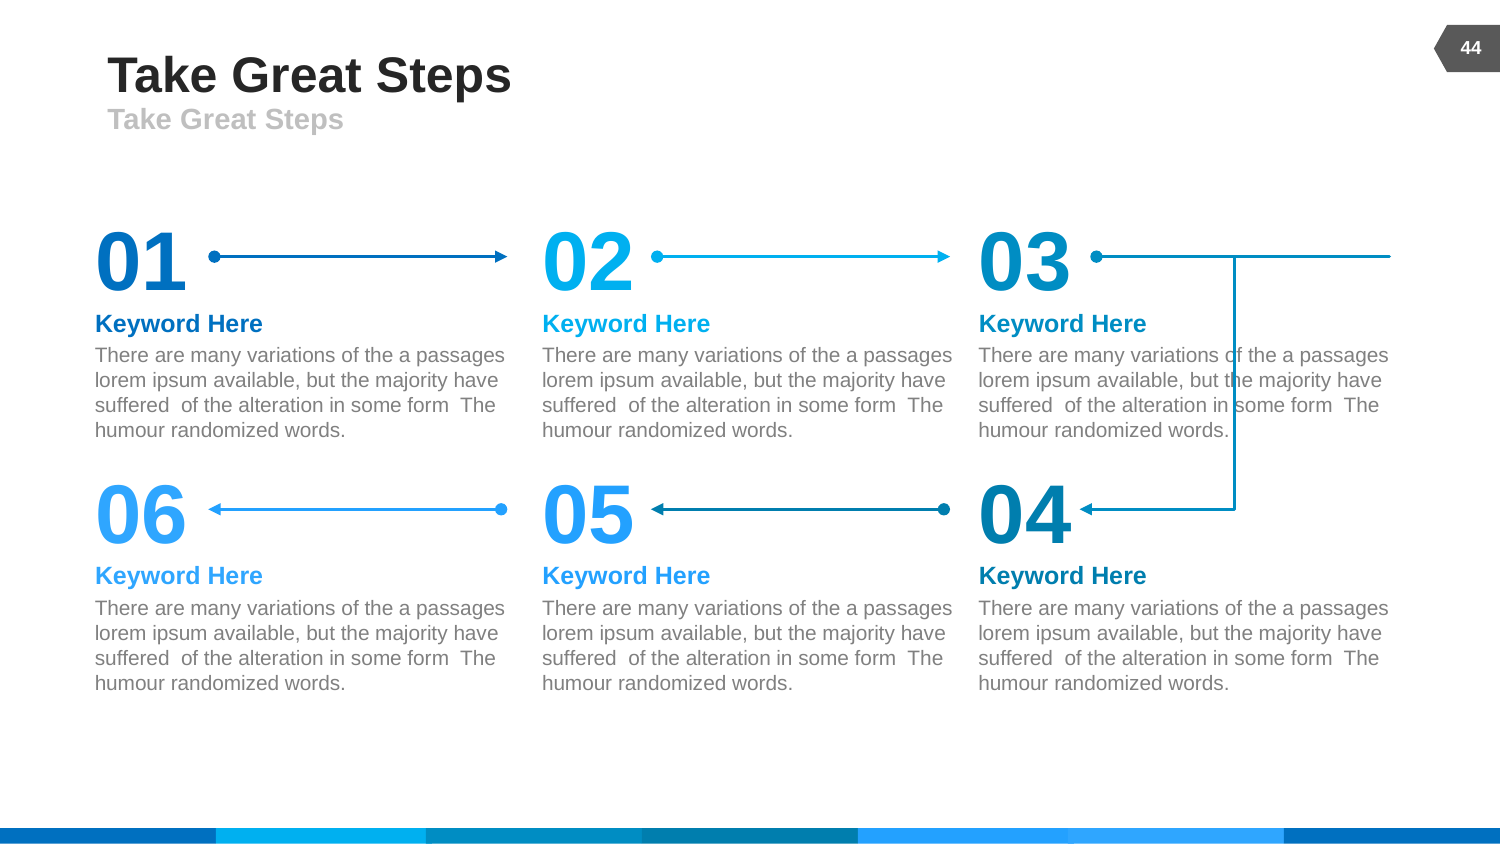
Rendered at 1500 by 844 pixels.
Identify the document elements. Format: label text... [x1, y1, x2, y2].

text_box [978, 559, 1390, 697]
text_box 06 [95, 460, 188, 558]
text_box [94, 306, 507, 444]
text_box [978, 306, 1074, 444]
text_box 03 [978, 207, 1072, 306]
text_box 02 [542, 207, 636, 305]
title Take Great Steps [107, 43, 1033, 102]
text_box 04 [978, 460, 1072, 559]
slide_number 44 [1439, 24, 1500, 70]
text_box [1079, 256, 1390, 510]
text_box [94, 559, 507, 697]
list Take Great Steps [107, 101, 783, 135]
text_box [541, 559, 954, 697]
text_box 01 [95, 207, 188, 305]
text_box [541, 306, 954, 444]
text_box 05 [542, 460, 636, 558]
